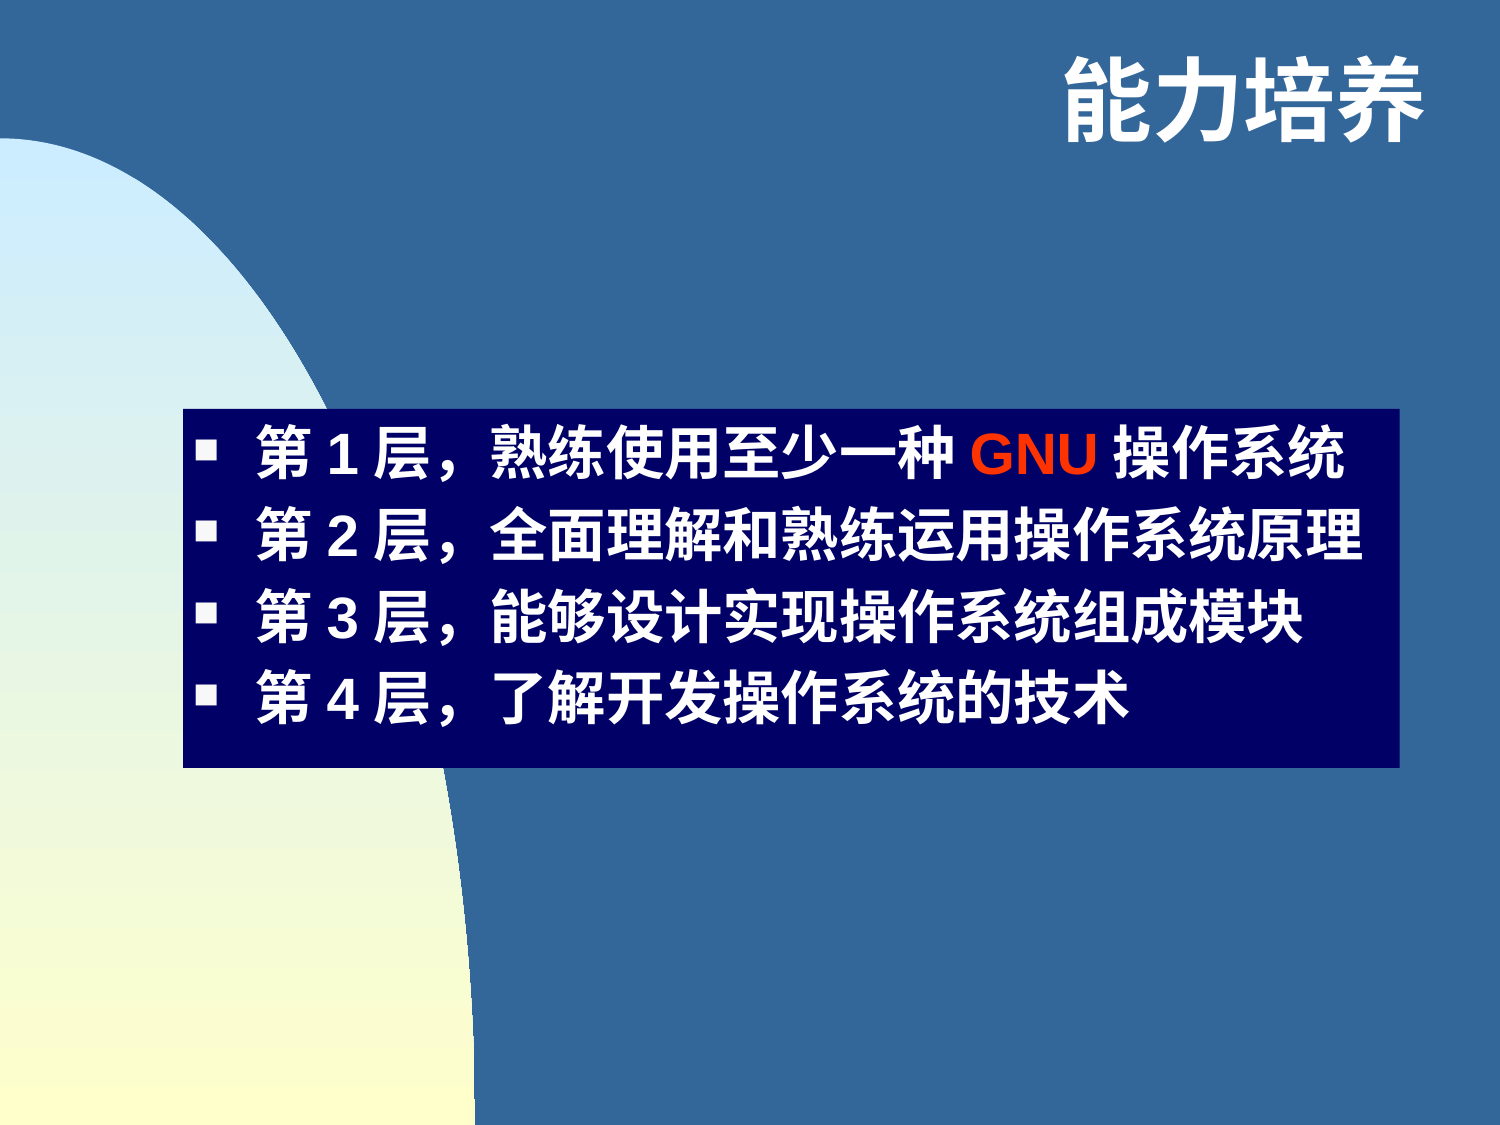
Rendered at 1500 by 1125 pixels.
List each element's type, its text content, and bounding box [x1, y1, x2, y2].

list 第1层，熟练使用至少一种GNU操作系统 第2层，全面理解和熟练运用操作系统原理 第3层，能够设计实现操作系统组成模块 第4层，了解开发操作系统的技术 [183, 408, 1400, 768]
title 能力培养 [1045, 42, 1459, 181]
